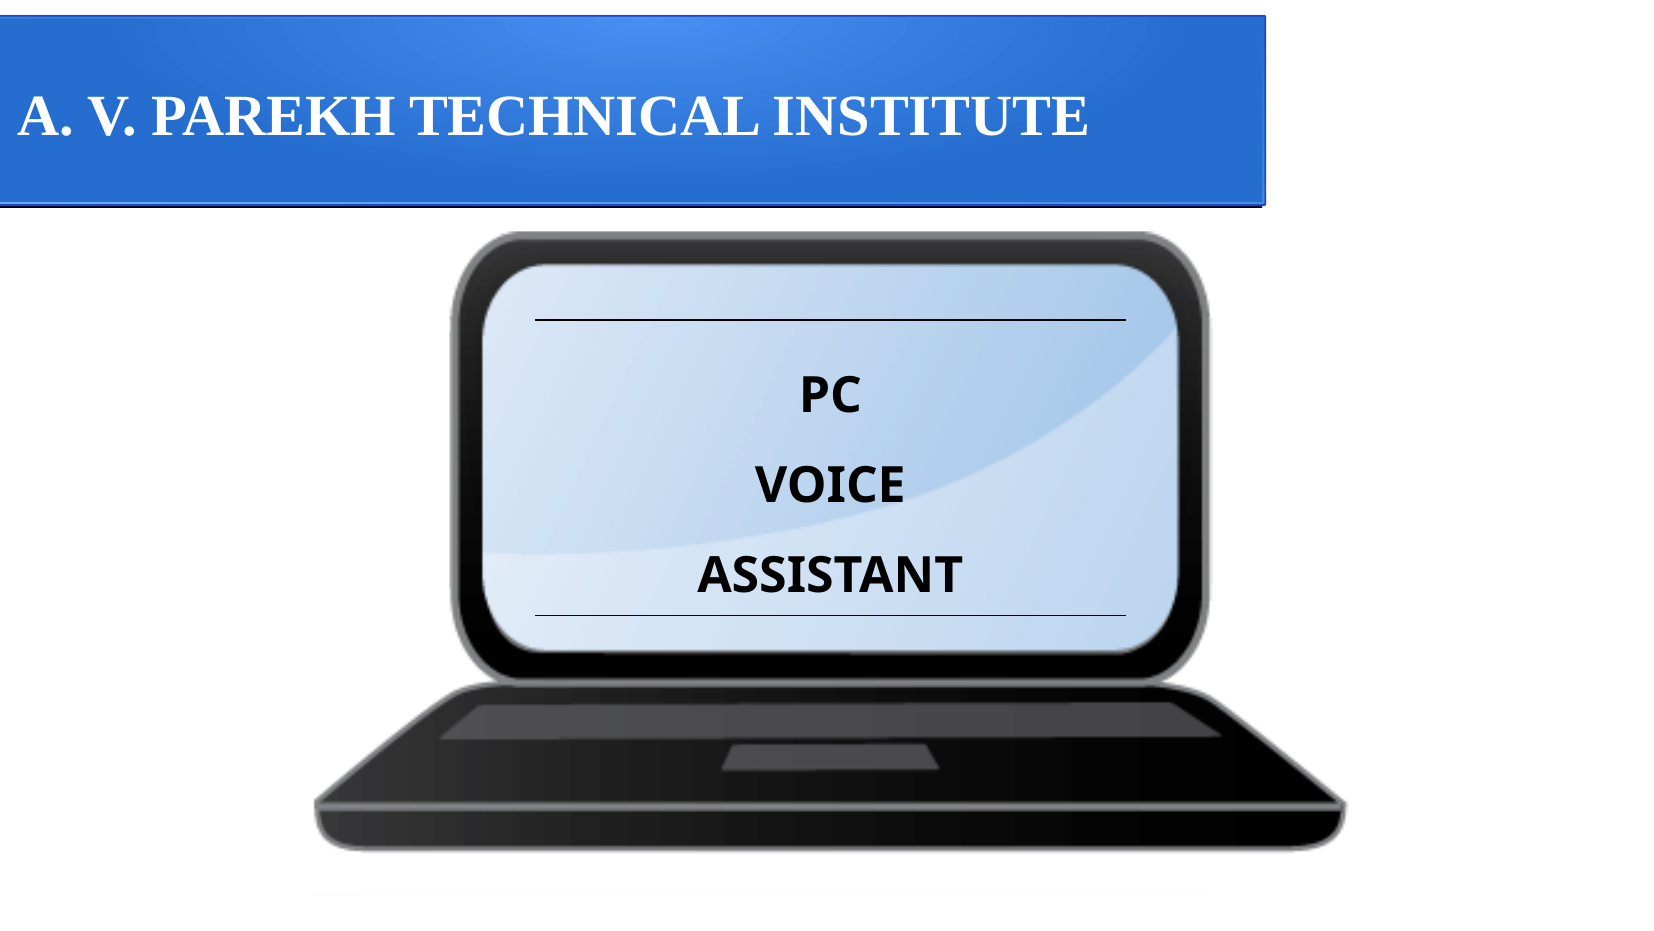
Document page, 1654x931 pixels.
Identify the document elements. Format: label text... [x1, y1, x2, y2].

text_box A. V. PAREKH TECHNICAL INSTITUTE [17, 77, 1288, 148]
picture [0, 13, 1393, 931]
